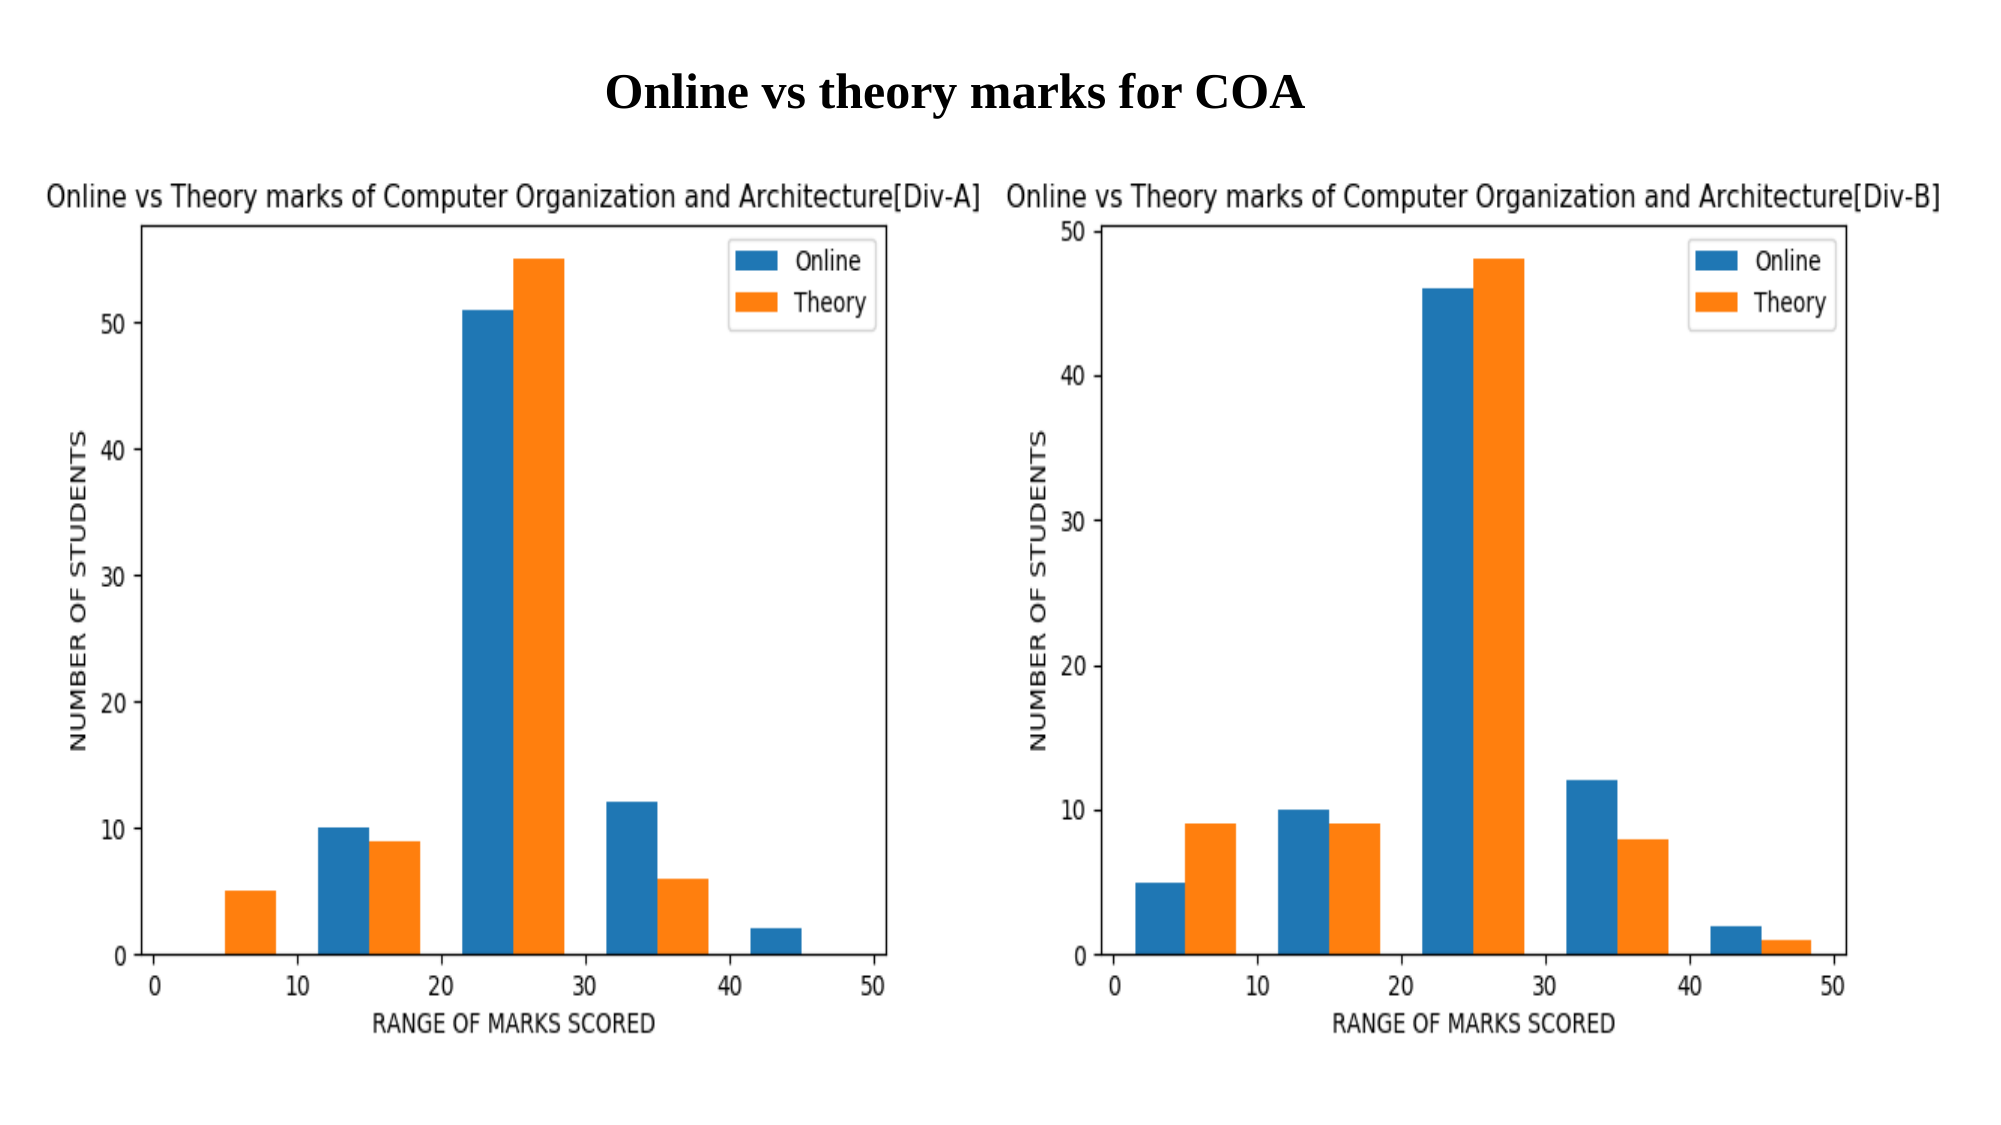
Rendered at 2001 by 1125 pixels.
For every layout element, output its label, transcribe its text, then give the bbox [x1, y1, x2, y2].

text_box Online vs theory marks for COA [589, 51, 1321, 111]
picture [21, 111, 1943, 1059]
